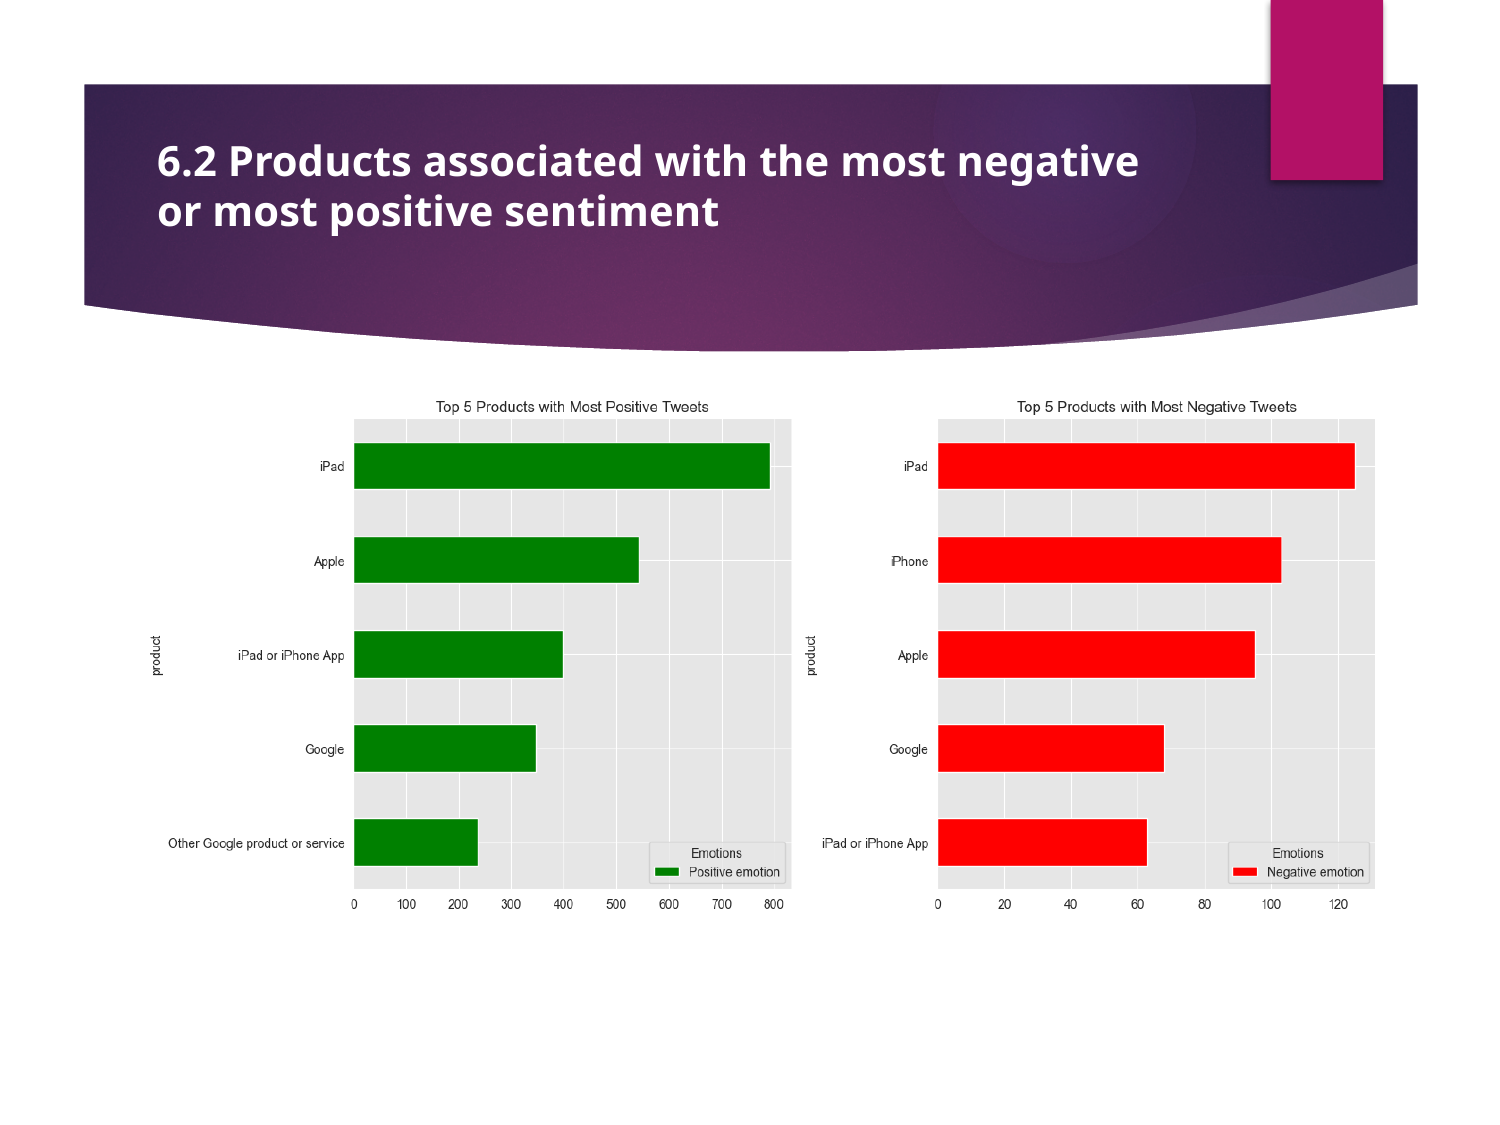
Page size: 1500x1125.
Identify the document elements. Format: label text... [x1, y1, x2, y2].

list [141, 392, 1383, 919]
title 6.2 Products associated with the most negative or most positive sentiment [142, 152, 1183, 269]
